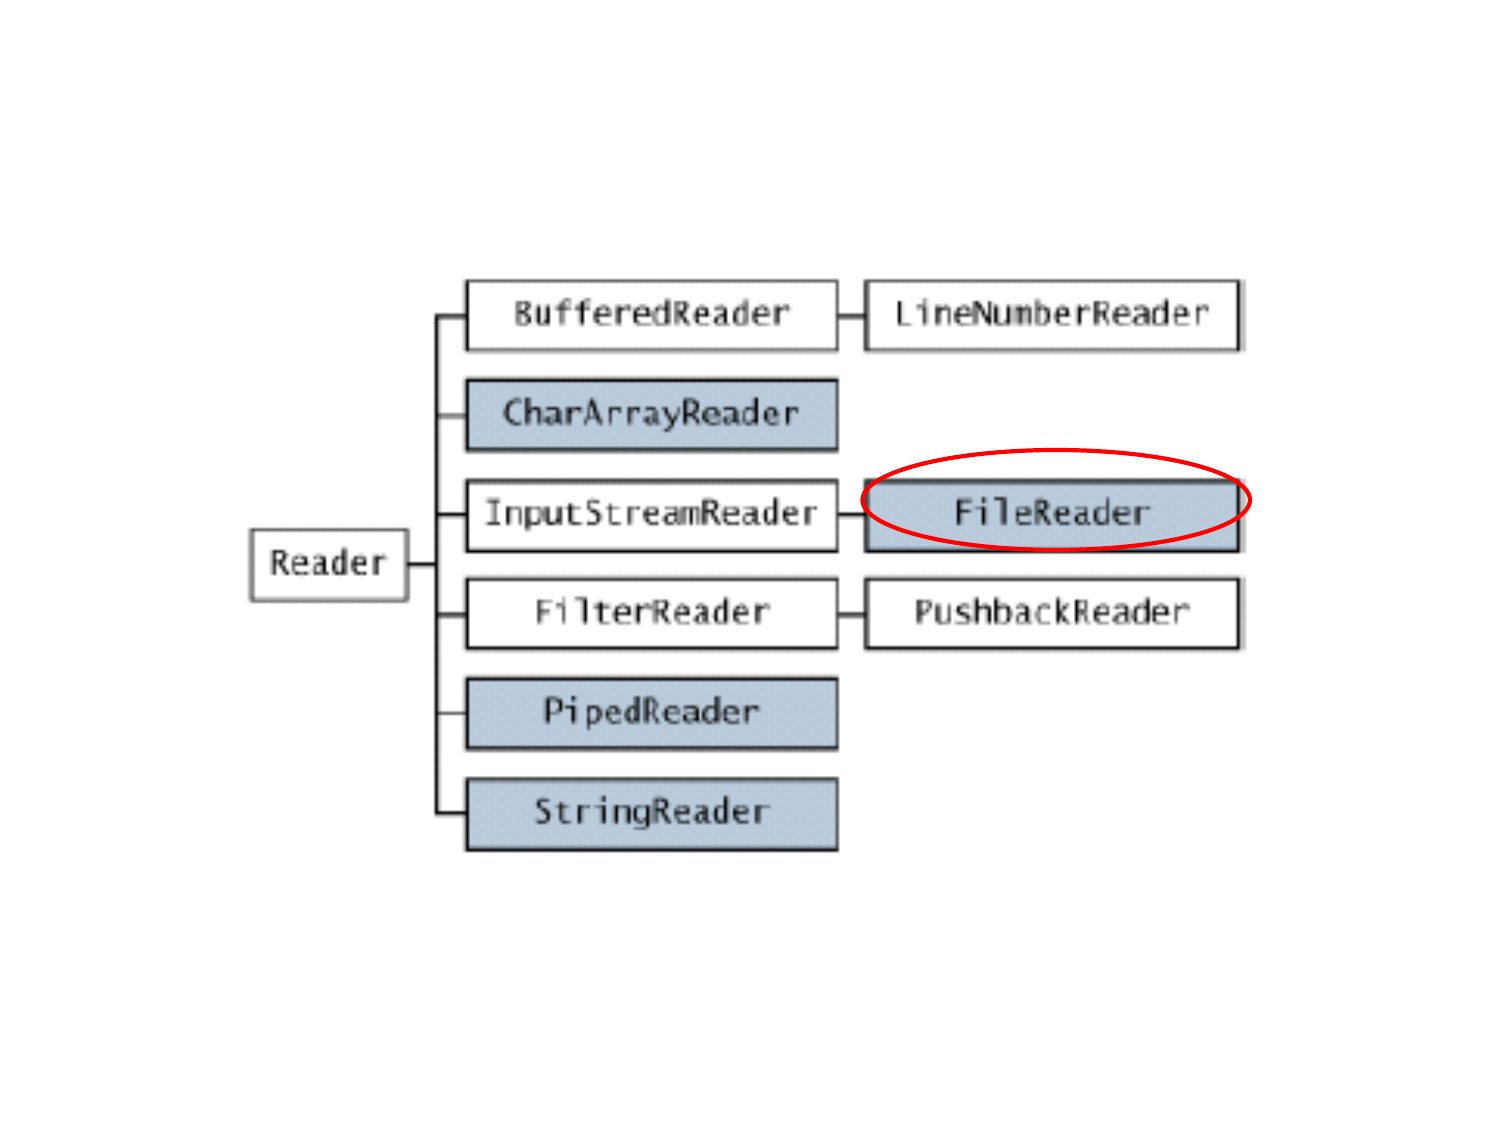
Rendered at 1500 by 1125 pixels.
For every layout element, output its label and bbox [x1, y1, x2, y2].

picture [212, 212, 1276, 887]
